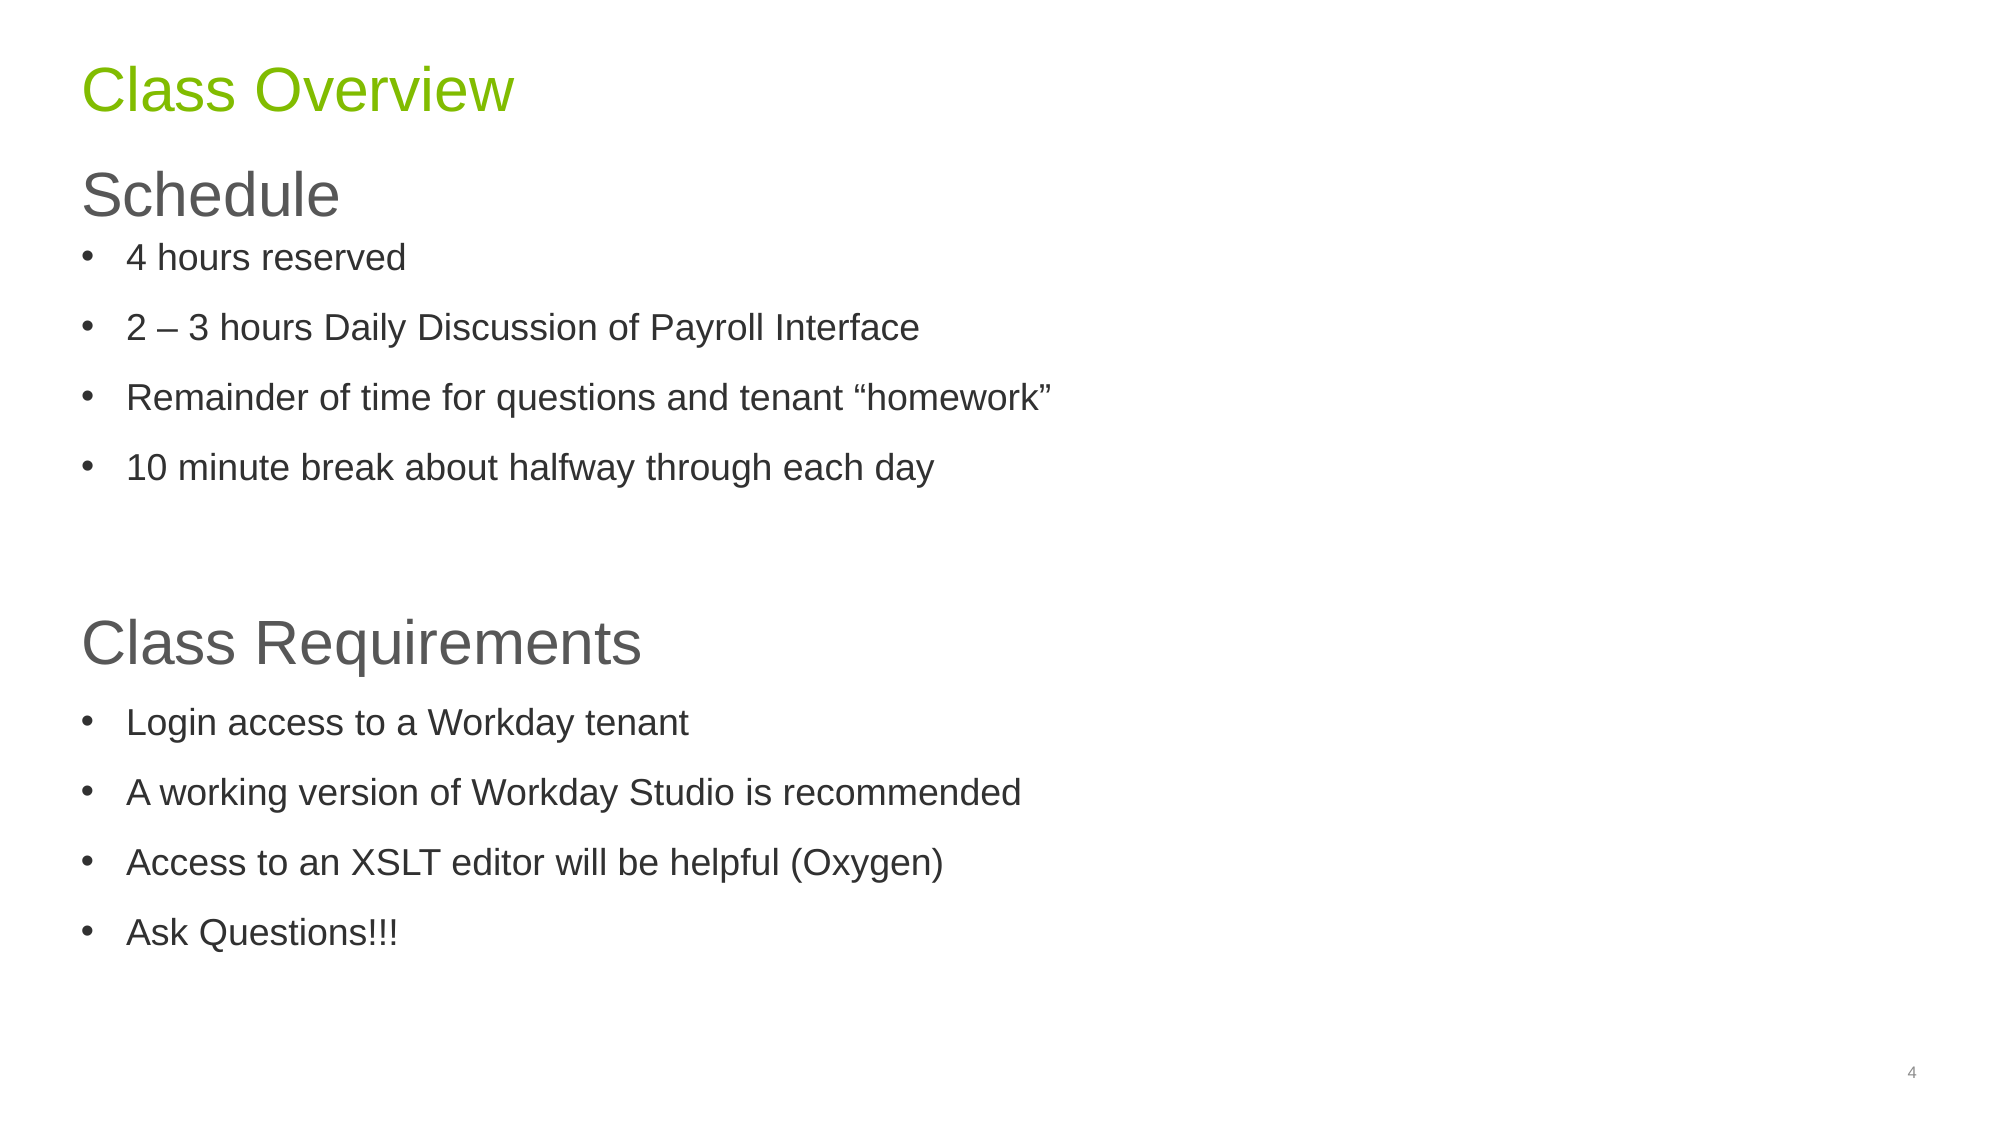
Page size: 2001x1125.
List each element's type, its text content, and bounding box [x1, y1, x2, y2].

text_box Login access to a Workday tenant A working version of Workday Studio is recommended Access to an XSLT editor will be helpful (Oxygen) Ask Questions!!! [80, 698, 1457, 1103]
slide_number 4 [1743, 1051, 1917, 1093]
list 4 hours reserved 2 – 3 hours Daily Discussion of Payroll Interface Remainder of time for questions and tenant “homework” 10 minute break about halfway through each day [80, 233, 1457, 522]
text_box Class Requirements [80, 602, 1916, 762]
title Class Overview [80, 48, 1916, 126]
list Schedule [80, 153, 1916, 313]
